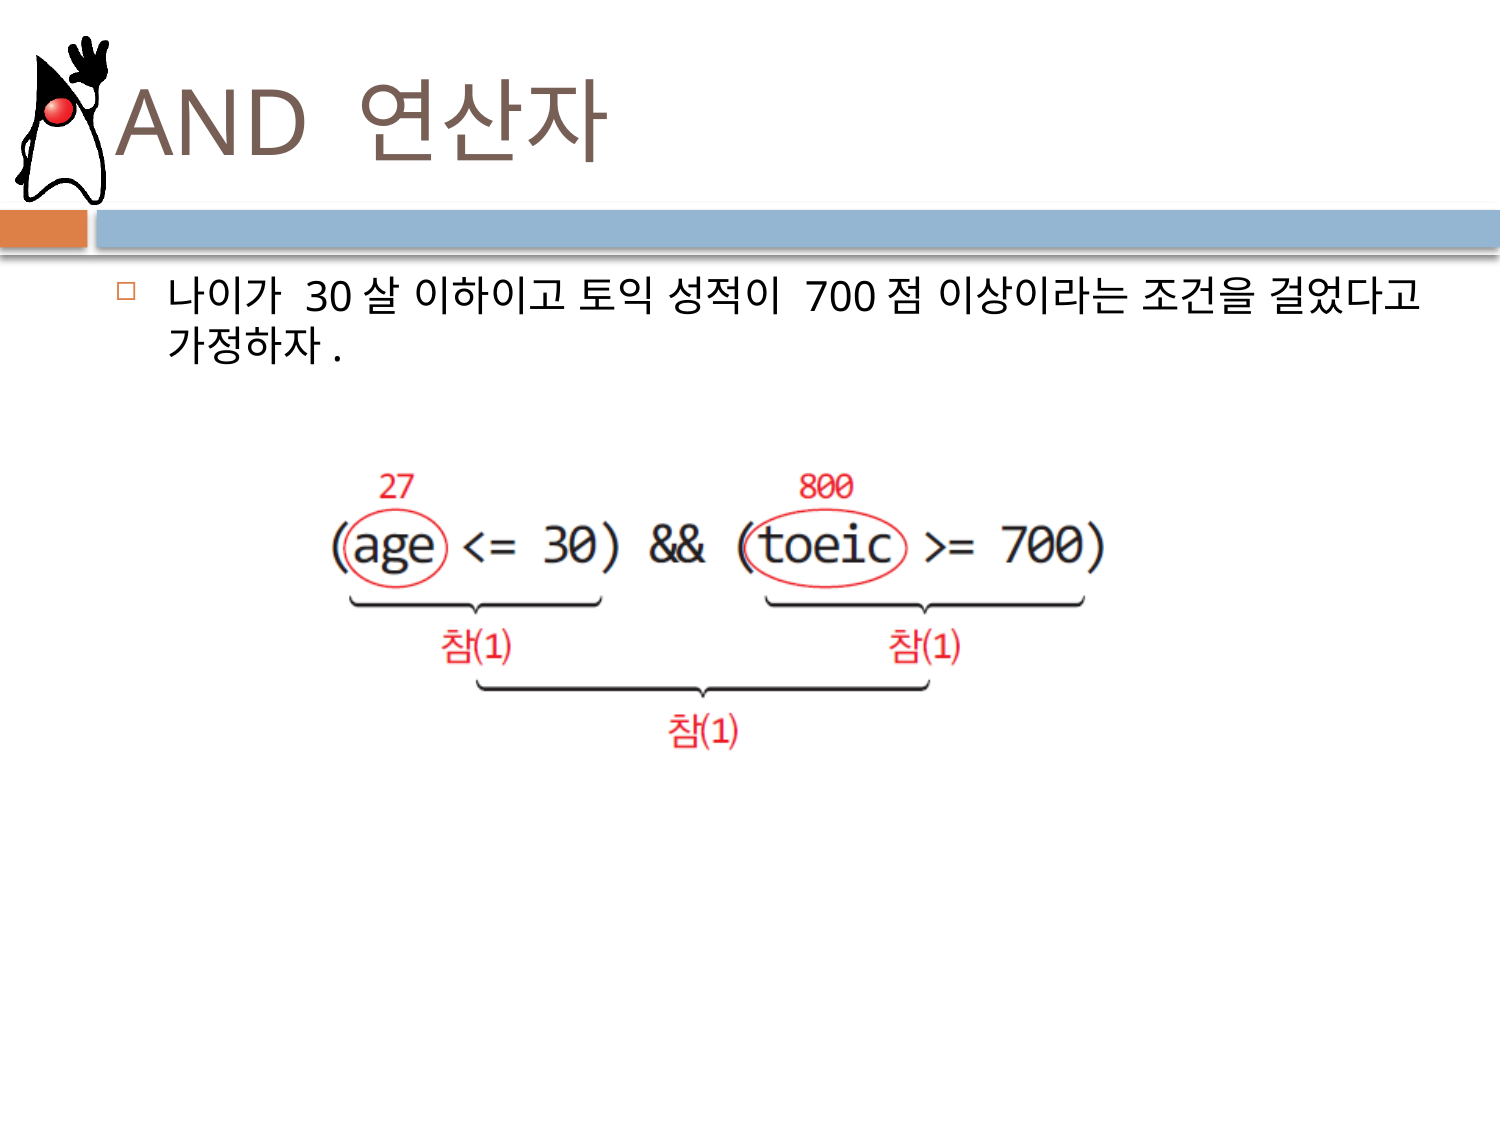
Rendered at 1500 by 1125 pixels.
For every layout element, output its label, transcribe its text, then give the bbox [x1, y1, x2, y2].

title AND 연산자 [100, 37, 1438, 200]
picture [15, 36, 109, 205]
list 나이가 30살 이하이고 토익 성적이 700점 이상이라는 조건을 걸었다고 가정하자. [100, 262, 1438, 1000]
picture [262, 406, 1176, 787]
